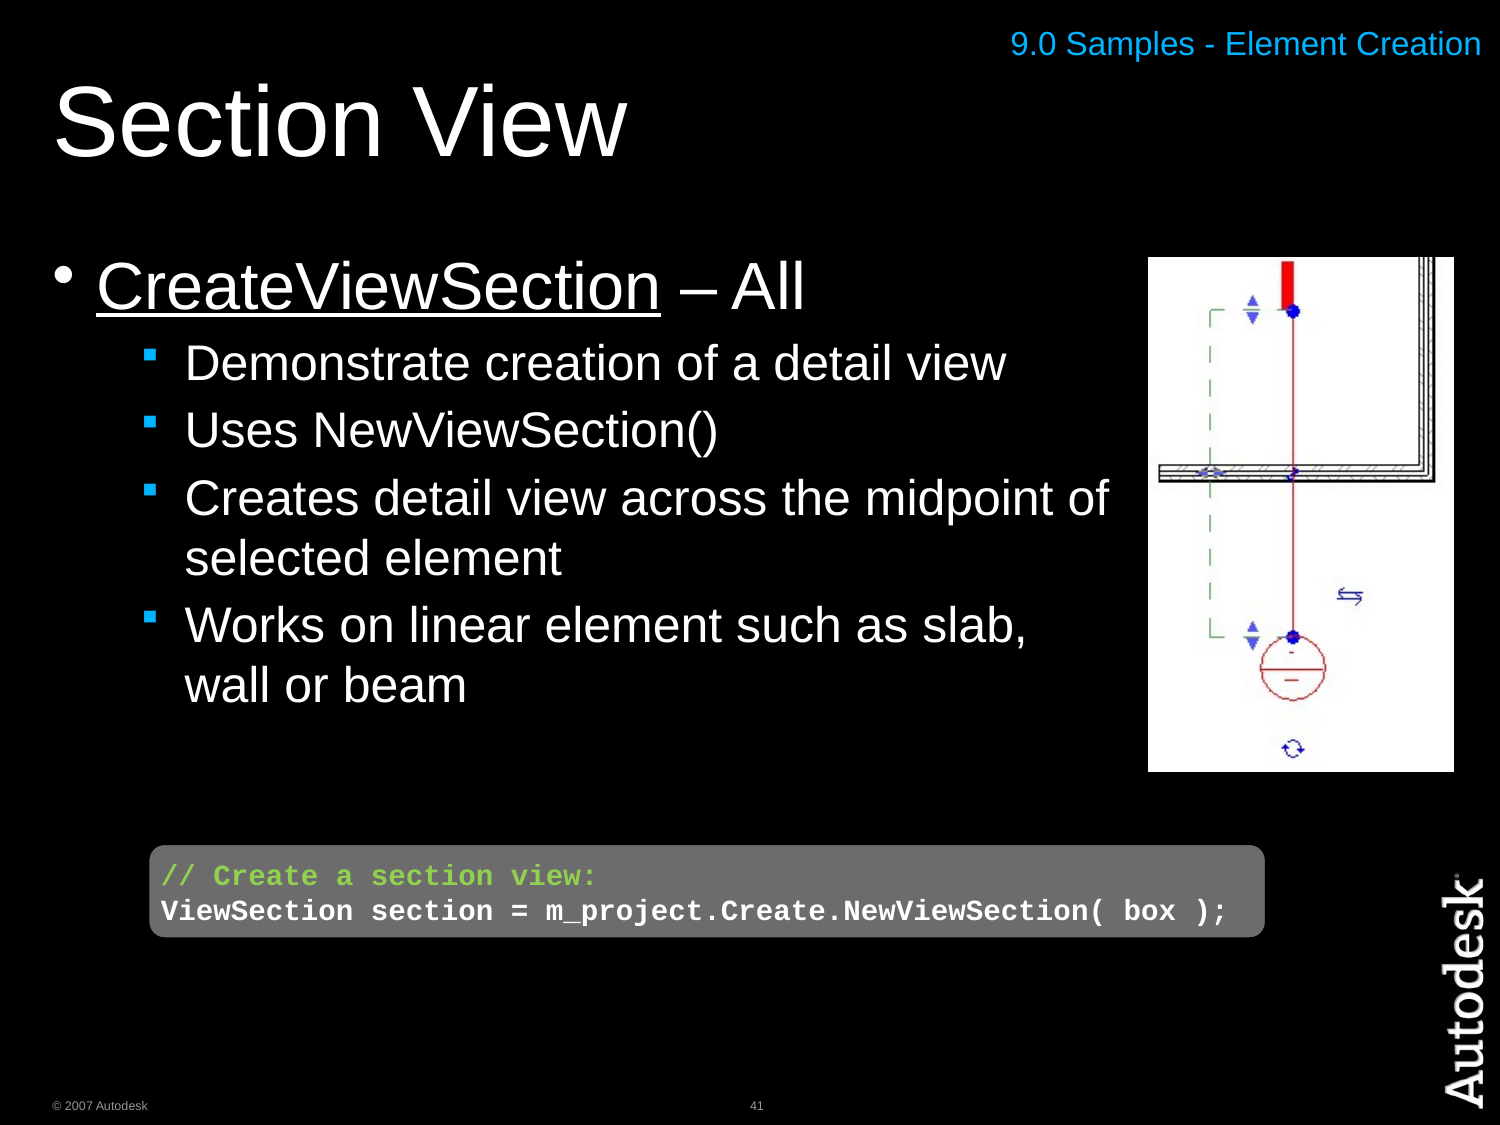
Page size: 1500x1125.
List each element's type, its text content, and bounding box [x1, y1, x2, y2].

text_box 9.0 Samples - Element Creation [878, 22, 1483, 63]
picture [1148, 0, 1500, 1125]
text_box // Create a section view: ViewSection section = m_project.Create.NewViewSection( box ); [148, 844, 1266, 939]
list CreateViewSection – All Demonstrate creation of a detail view Uses NewViewSection() Creates detail view across the midpoint of selected element Works on linear element such as slab, wall or beam [52, 242, 1126, 1083]
title Section View [52, 22, 1388, 211]
